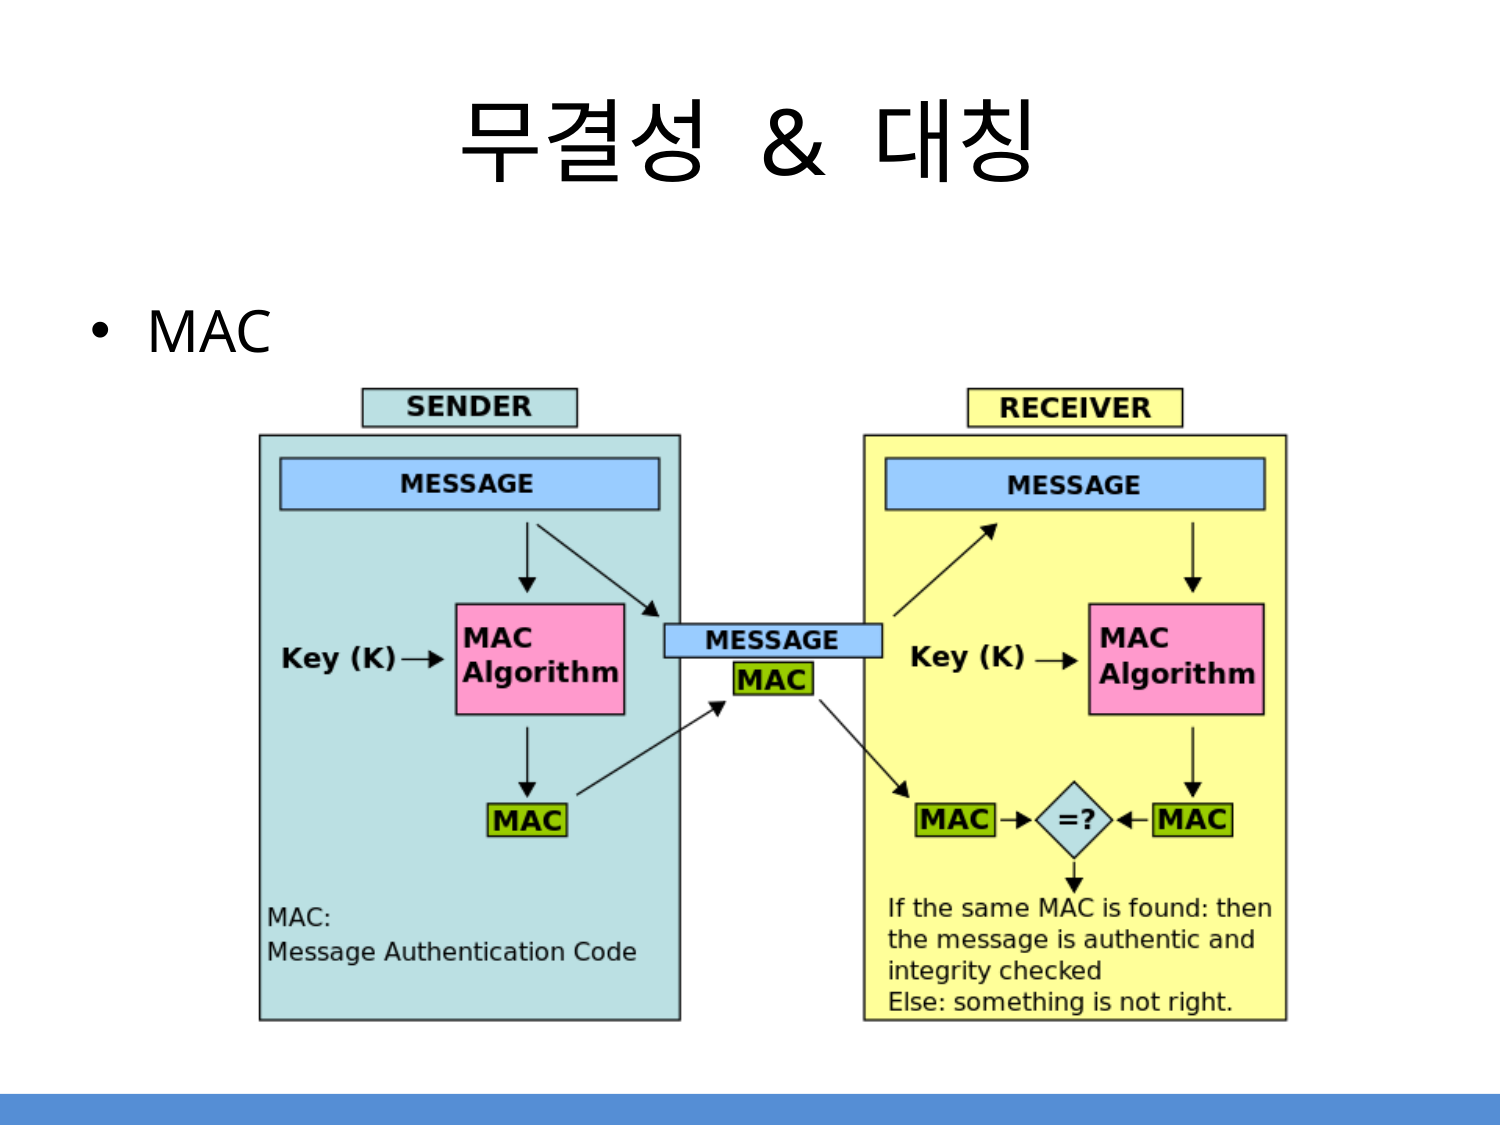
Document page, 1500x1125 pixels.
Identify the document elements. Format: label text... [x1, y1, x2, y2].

title 무결성 & 대칭 [75, 45, 1425, 233]
picture [256, 385, 1290, 1025]
text_box [0, 1092, 1500, 1125]
text_box MAC [75, 252, 1471, 917]
